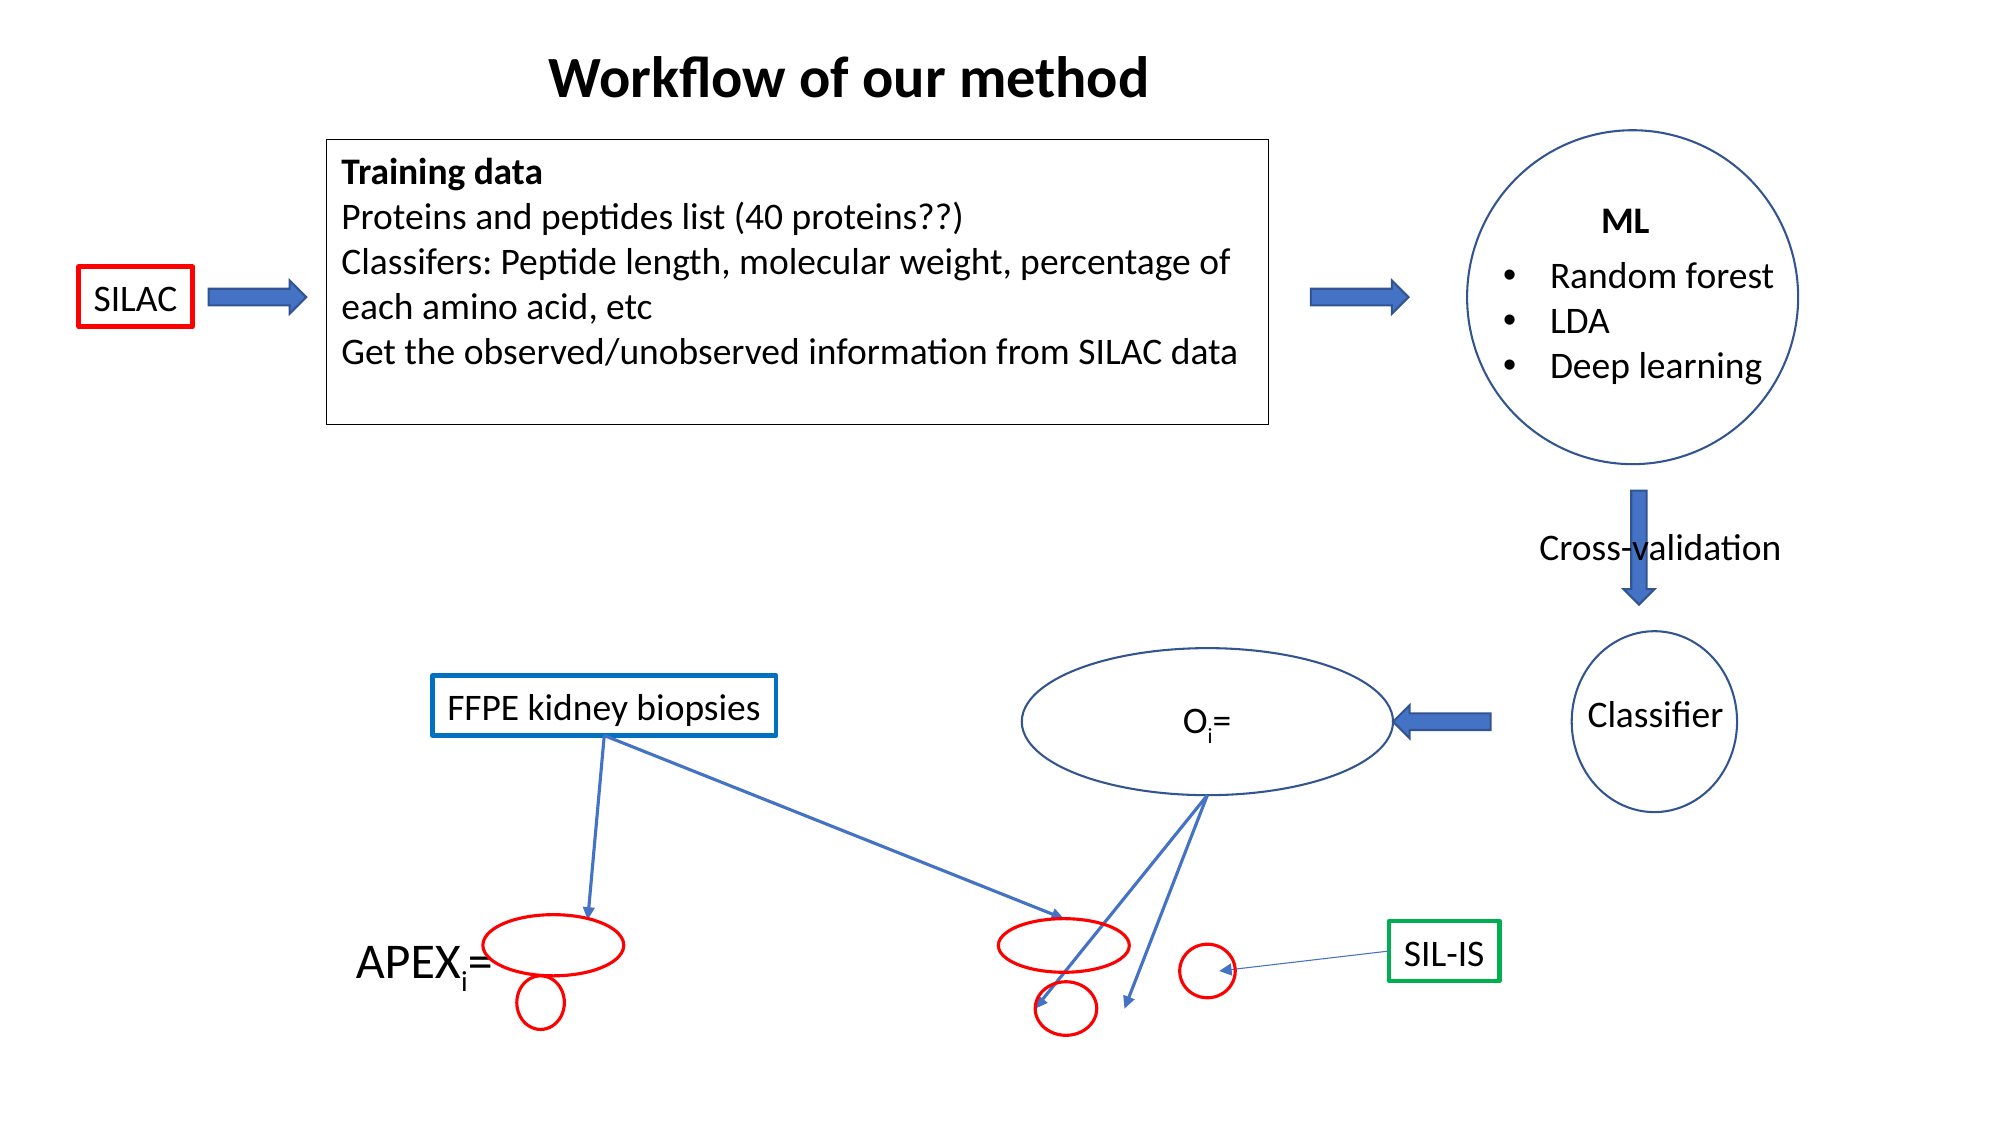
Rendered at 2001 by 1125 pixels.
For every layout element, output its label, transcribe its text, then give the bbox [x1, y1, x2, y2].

text_box [1496, 394, 1769, 466]
text_box Cross-validation [1524, 515, 1797, 576]
text_box Training data Proteins and peptides list (40 proteins??) Classifers: Peptide length, molecular weight, percentage of each amino acid, etc Get the observed/unobserved information from SILAC data [326, 139, 1269, 425]
text_box FFPE kidney biopsies [432, 675, 776, 736]
text_box [1309, 278, 1410, 317]
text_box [1219, 951, 1389, 971]
text_box SILAC [78, 266, 193, 327]
text_box ML [1586, 188, 1665, 244]
text_box SIL-IS [1389, 921, 1500, 981]
text_box [1573, 743, 1736, 814]
text_box [1621, 576, 1657, 607]
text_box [604, 736, 1064, 919]
text_box [1394, 702, 1492, 741]
text_box [1208, 943, 1237, 999]
text_box Workflow of our method [534, 32, 1165, 117]
text_box [1630, 489, 1648, 515]
text_box [1466, 129, 1800, 381]
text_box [1021, 648, 1394, 796]
text_box [997, 920, 1035, 971]
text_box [1035, 795, 1208, 1009]
text_box [1578, 630, 1730, 682]
text_box [1034, 1002, 1098, 1037]
text_box [481, 913, 625, 977]
text_box Random forest LDA Deep learning [1488, 244, 1790, 394]
text_box [207, 278, 308, 317]
text_box Classifier [1572, 682, 1739, 743]
text_box [515, 976, 566, 1031]
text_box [587, 736, 605, 920]
